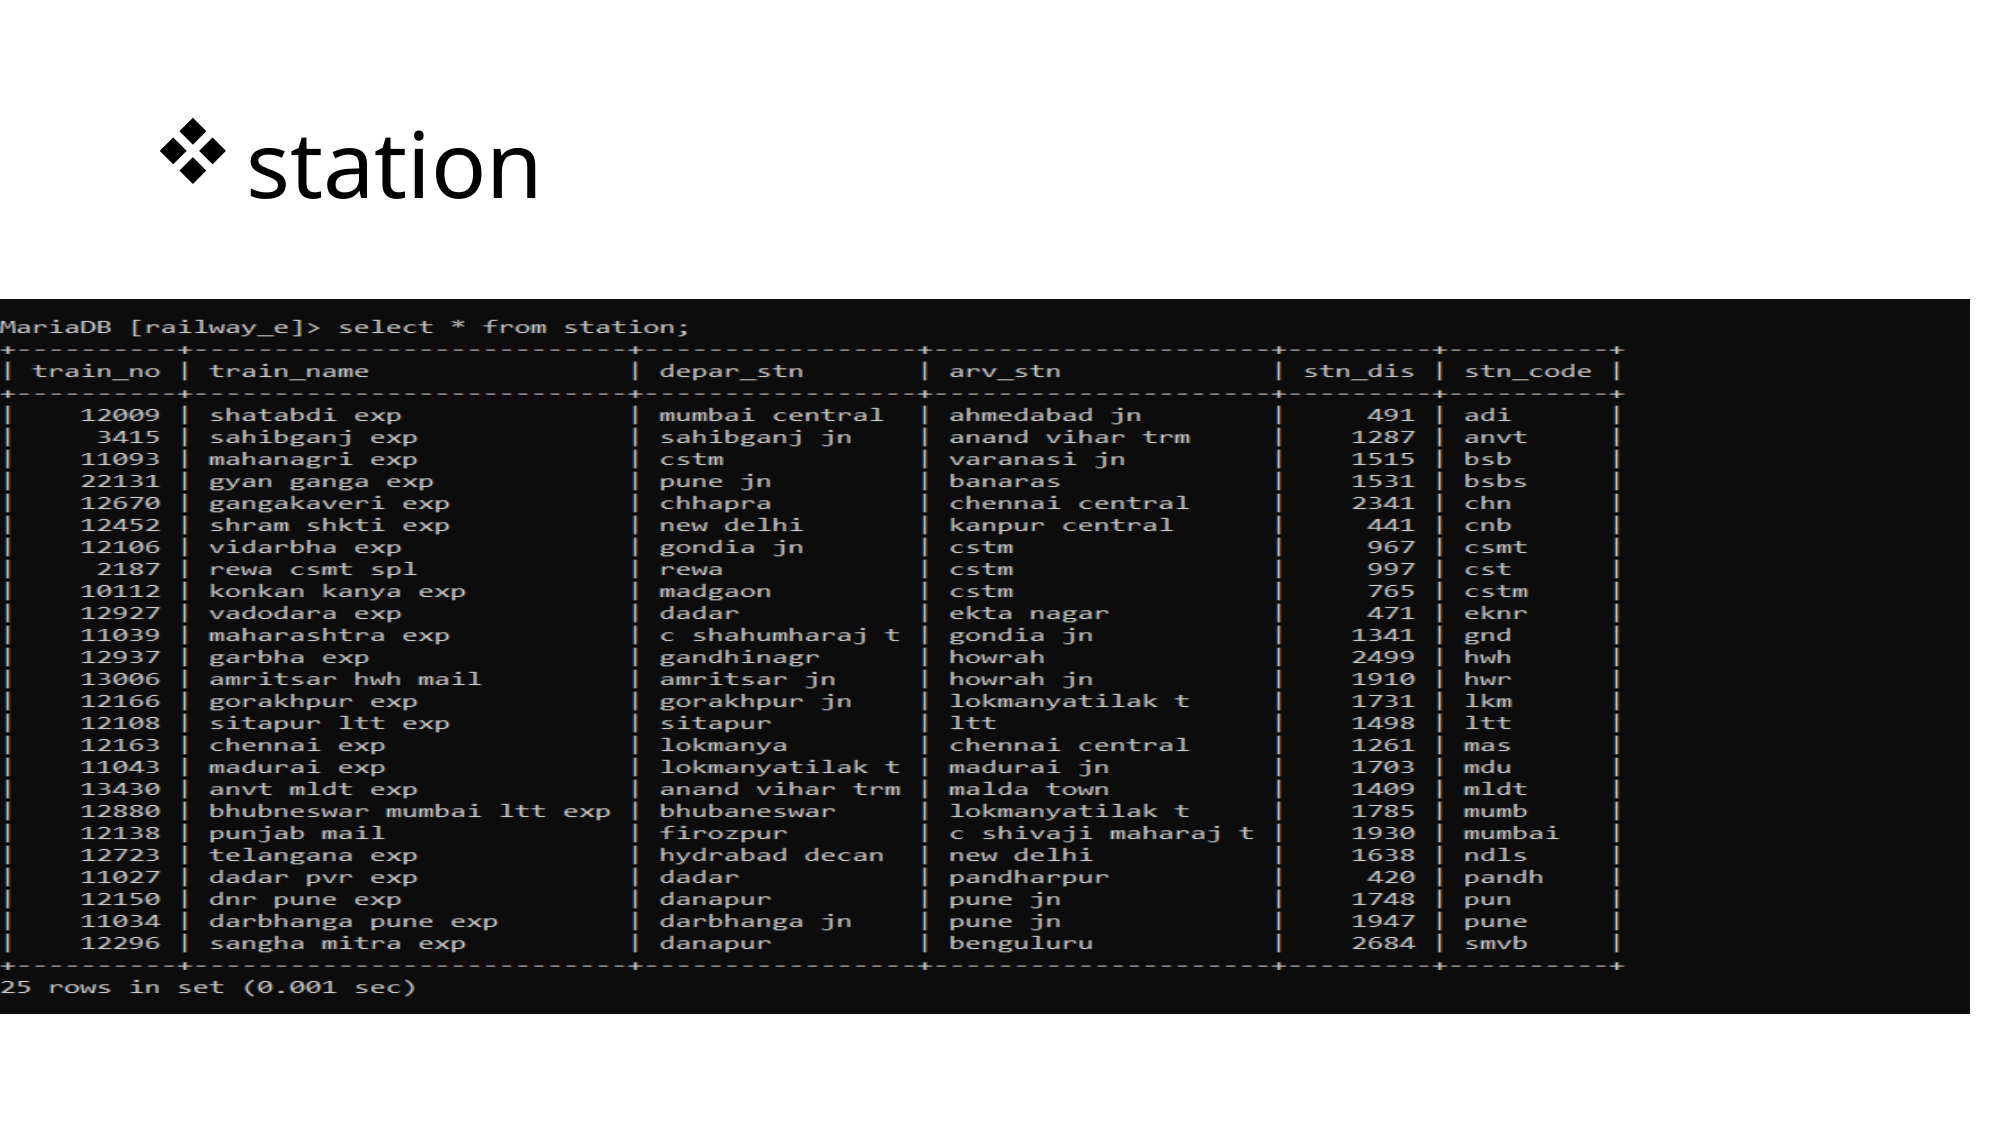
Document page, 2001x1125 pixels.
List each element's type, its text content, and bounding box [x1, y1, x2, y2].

title station [137, 59, 1863, 278]
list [0, 299, 1970, 1014]
